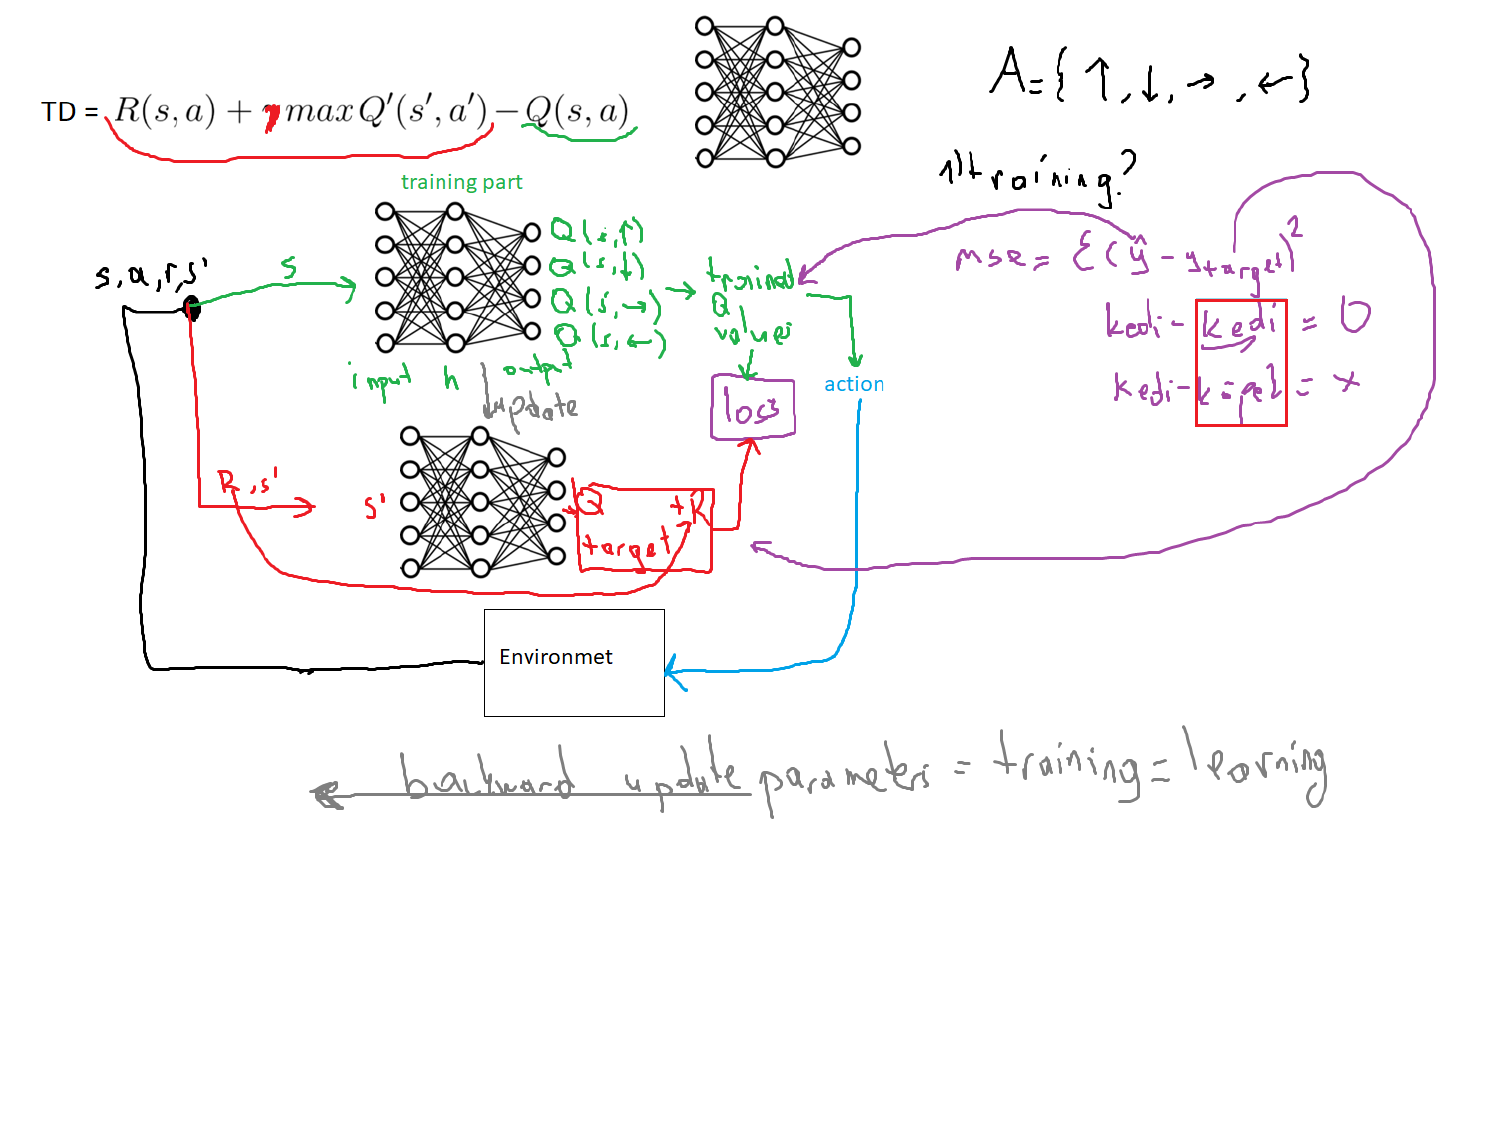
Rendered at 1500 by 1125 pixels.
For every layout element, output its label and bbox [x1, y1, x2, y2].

picture [0, 0, 1500, 838]
